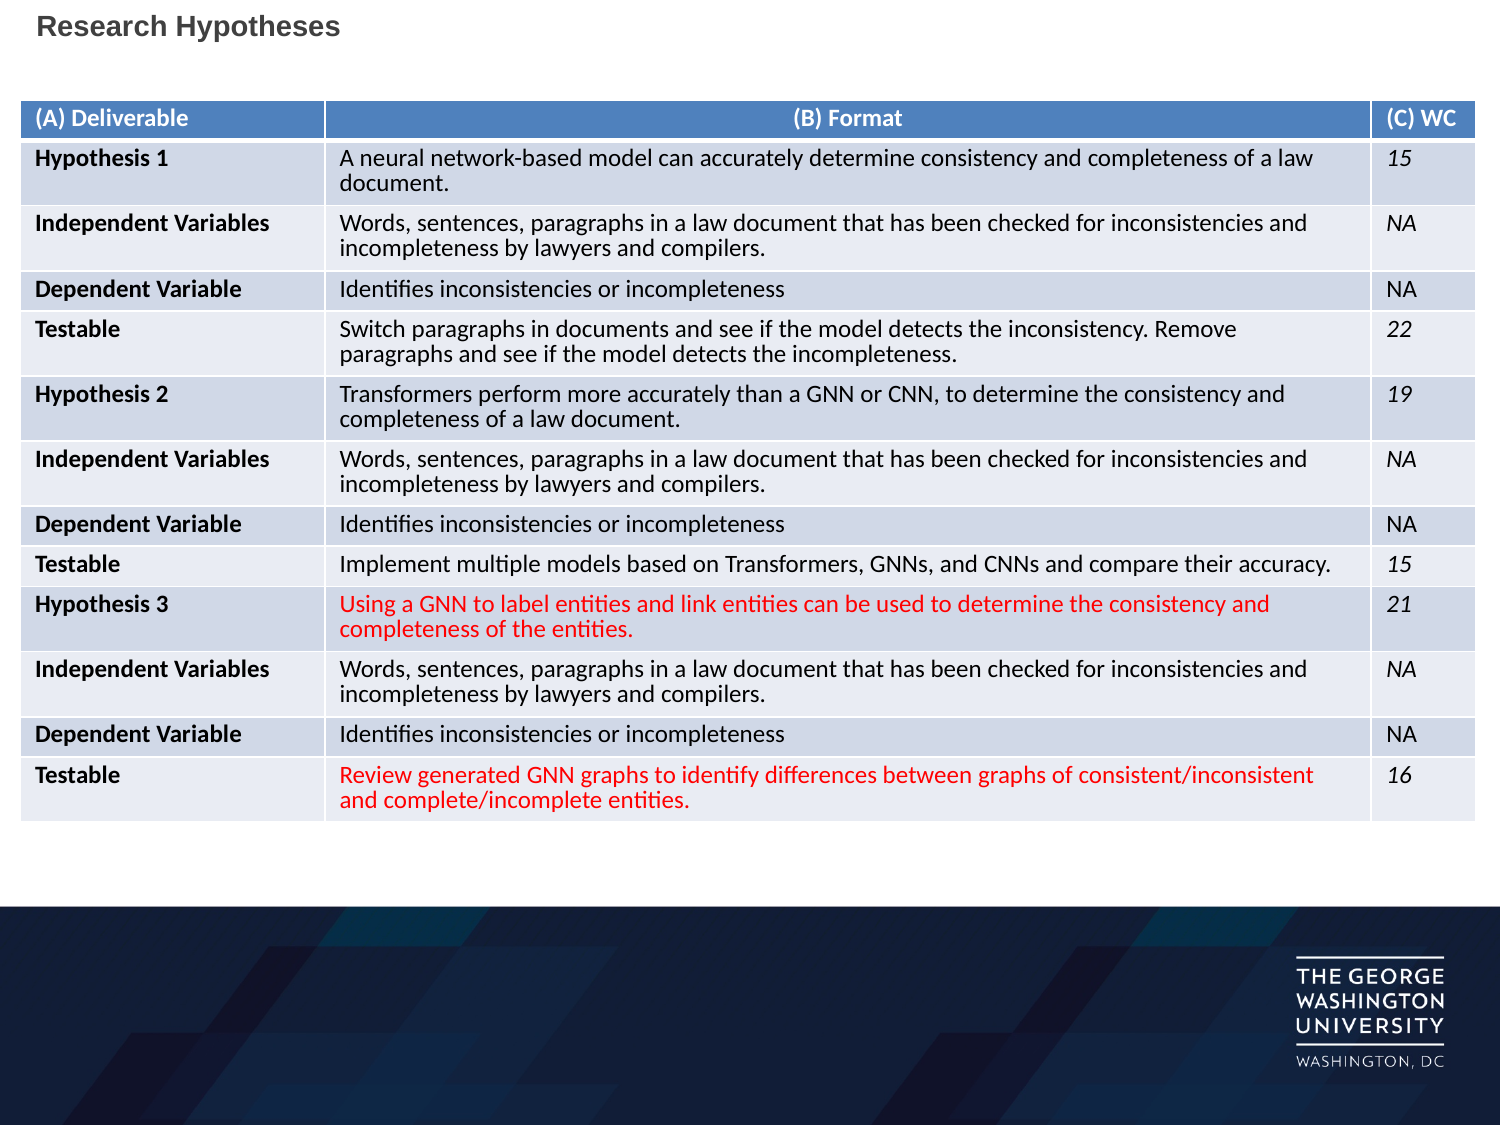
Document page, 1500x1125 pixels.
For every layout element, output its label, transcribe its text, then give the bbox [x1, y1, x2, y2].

table_cell Identifies inconsistencies or incompleteness [326, 272, 1370, 310]
table_cell Review generated GNN graphs to identify differences between graphs of consistent/inconsistent and complete/incomplete entities. [326, 758, 1370, 821]
table_cell Dependent Variable [21, 718, 324, 756]
table_cell A neural network-based model can accurately determine consistency and completeness of a law document. [326, 143, 1370, 205]
table_cell NA [1372, 442, 1475, 505]
picture [0, 0, 1500, 1125]
table_cell 15 [1372, 143, 1475, 205]
table_cell Identifies inconsistencies or incompleteness [326, 507, 1370, 545]
table_cell 21 [1372, 587, 1475, 651]
table_cell Dependent Variable [21, 507, 324, 545]
table_cell 15 [1372, 547, 1475, 586]
table_cell Implement multiple models based on Transformers, GNNs, and CNNs and compare their accuracy. [326, 547, 1370, 586]
table_cell Words, sentences, paragraphs in a law document that has been checked for inconsistencies and incompleteness by lawyers and compilers. [326, 206, 1370, 270]
table_cell Using a GNN to label entities and link entities can be used to determine the consistency and completeness of the entities. [326, 587, 1370, 651]
table_cell 19 [1372, 377, 1475, 440]
table_header (B) Format [326, 101, 1370, 138]
table_cell Testable [21, 547, 324, 586]
table_cell NA [1372, 718, 1475, 756]
table_cell Independent Variables [21, 442, 324, 505]
table_cell Words, sentences, paragraphs in a law document that has been checked for inconsistencies and incompleteness by lawyers and compilers. [326, 442, 1370, 505]
table_cell NA [1372, 507, 1475, 545]
table_cell Independent Variables [21, 652, 324, 716]
table_cell Hypothesis 3 [21, 587, 324, 651]
table_cell NA [1372, 272, 1475, 310]
table_header (C) WC [1372, 101, 1475, 138]
table_cell 22 [1372, 312, 1475, 375]
table_cell Identifies inconsistencies or incompleteness [326, 718, 1370, 756]
table_cell Testable [21, 312, 324, 375]
table_cell Testable [21, 758, 324, 821]
table_cell Independent Variables [21, 206, 324, 270]
text_box Research Hypotheses [21, 0, 1294, 102]
table_header (A) Deliverable [21, 102, 324, 138]
table_cell Words, sentences, paragraphs in a law document that has been checked for inconsistencies and incompleteness by lawyers and compilers. [326, 652, 1370, 716]
table_cell Switch paragraphs in documents and see if the model detects the inconsistency. Remove paragraphs and see if the model detects the incompleteness. [326, 312, 1370, 375]
table_cell 16 [1372, 758, 1475, 821]
table_cell Dependent Variable [21, 272, 324, 310]
table_cell Hypothesis 2 [21, 377, 324, 440]
table_cell NA [1372, 206, 1475, 270]
table_cell Hypothesis 1 [21, 143, 324, 205]
table_cell Transformers perform more accurately than a GNN or CNN, to determine the consistency and completeness of a law document. [326, 377, 1370, 440]
table_cell NA [1372, 652, 1475, 716]
